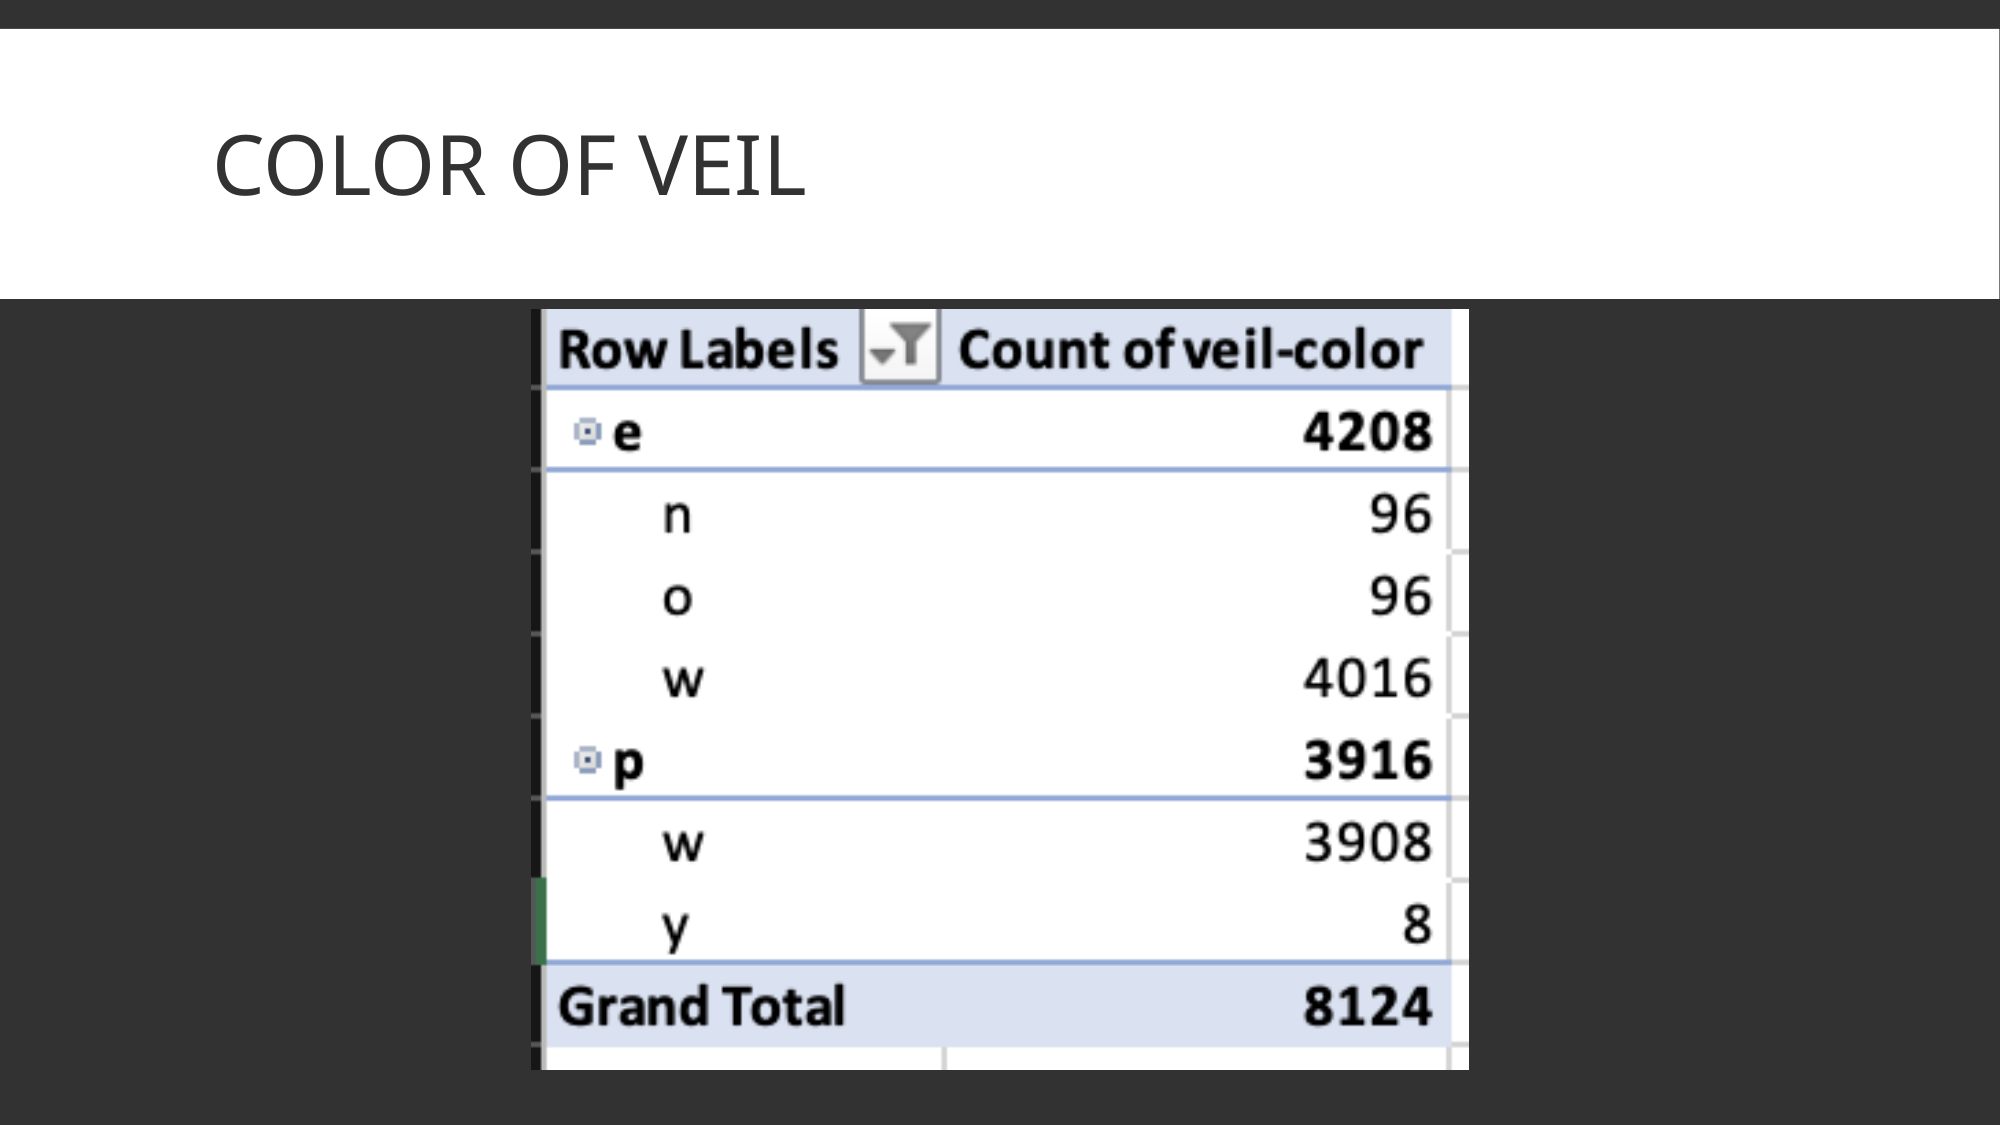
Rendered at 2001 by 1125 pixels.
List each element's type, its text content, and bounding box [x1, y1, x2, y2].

title Color of veil [197, 46, 1803, 295]
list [531, 309, 1469, 1070]
